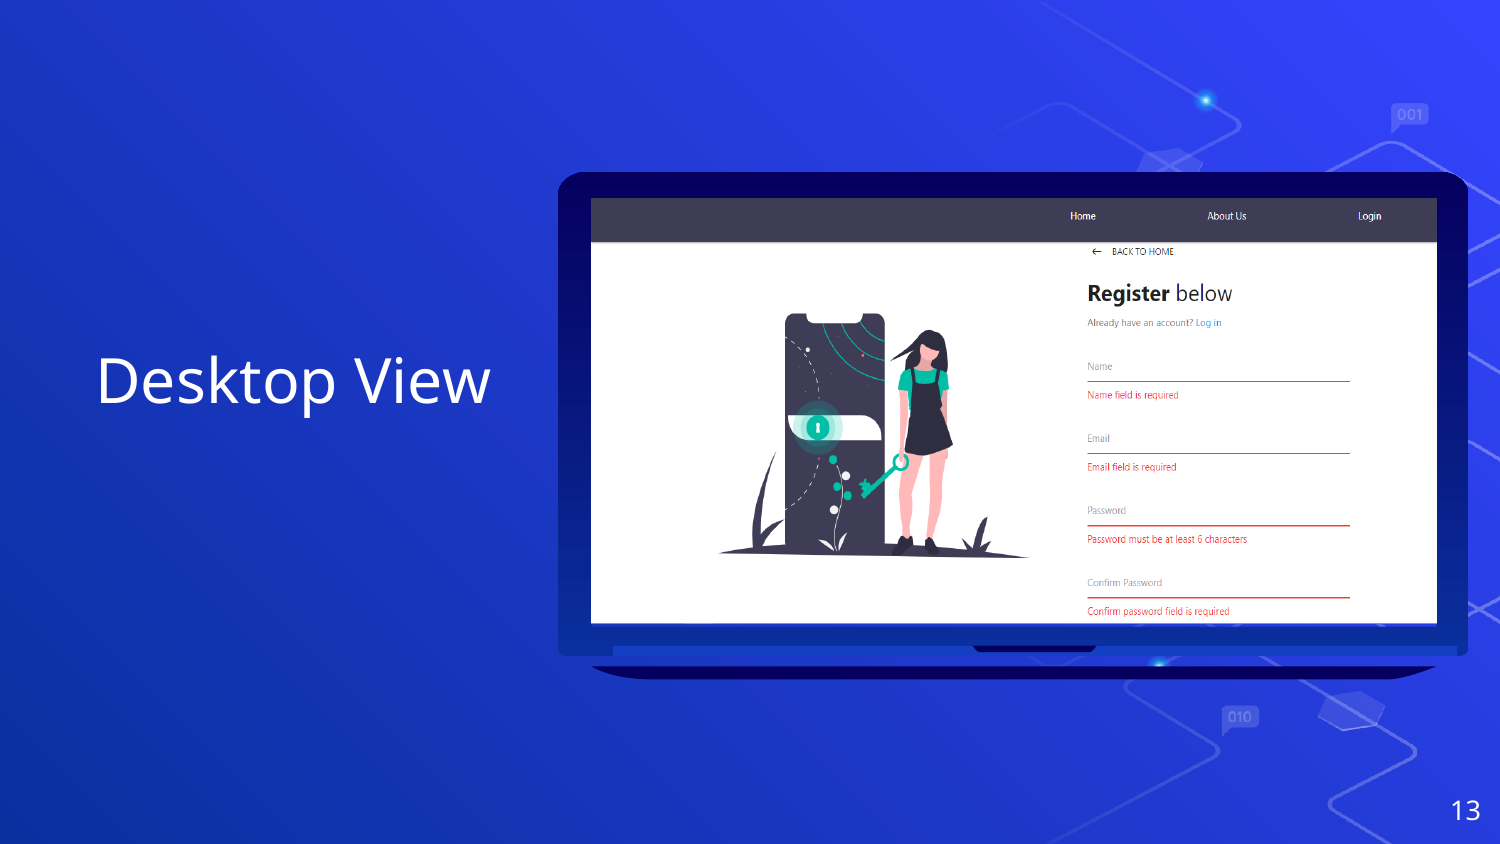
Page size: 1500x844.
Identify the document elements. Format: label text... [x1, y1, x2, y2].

picture [0, 0, 1500, 844]
list Desktop View [95, 128, 544, 716]
slide_number 13 [1391, 779, 1482, 844]
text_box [557, 171, 1469, 680]
